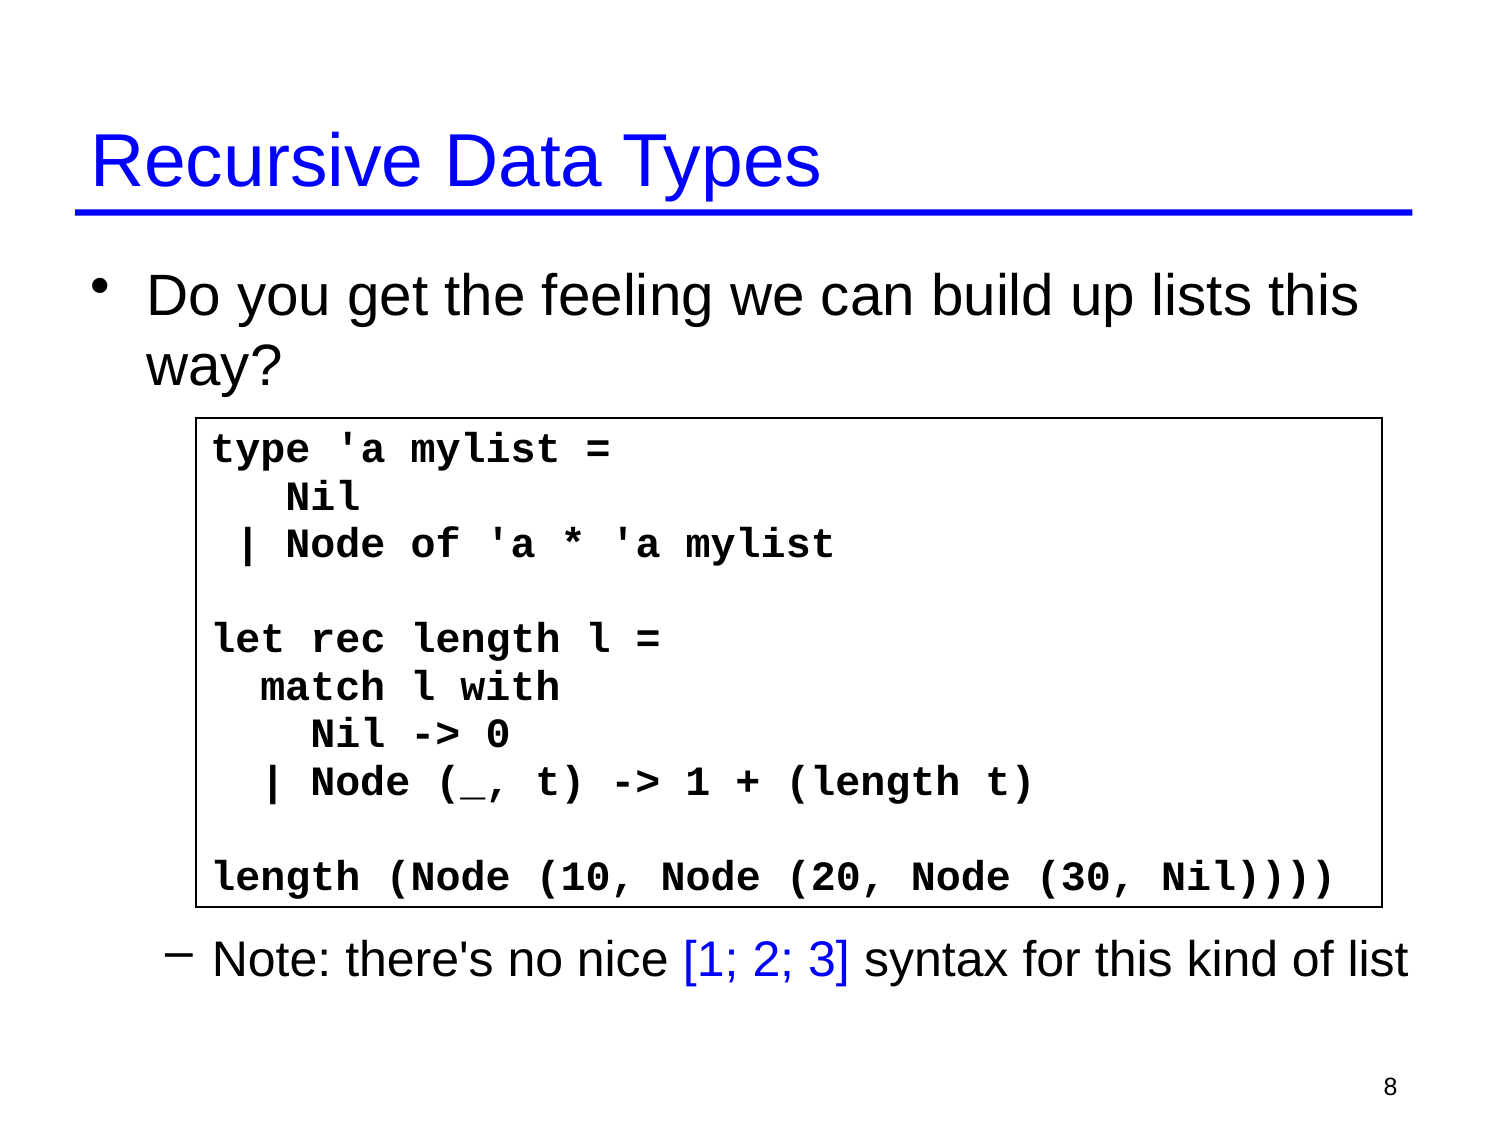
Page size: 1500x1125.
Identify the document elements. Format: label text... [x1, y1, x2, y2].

text_box type 'a mylist = Nil | Node of 'a * 'a mylist let rec length l = match l with Nil -> 0 | Node (_, t) -> 1 + (length t) length (Node (10, Node (20, Node (30, Nil)))) [195, 417, 1383, 908]
slide_number 8 [1099, 1062, 1413, 1101]
title Recursive Data Types [74, 99, 1413, 213]
list Do you get the feeling we can build up lists this way? Note: there's no nice [1; 2; 3] syntax for this kind of list [74, 249, 1426, 1038]
